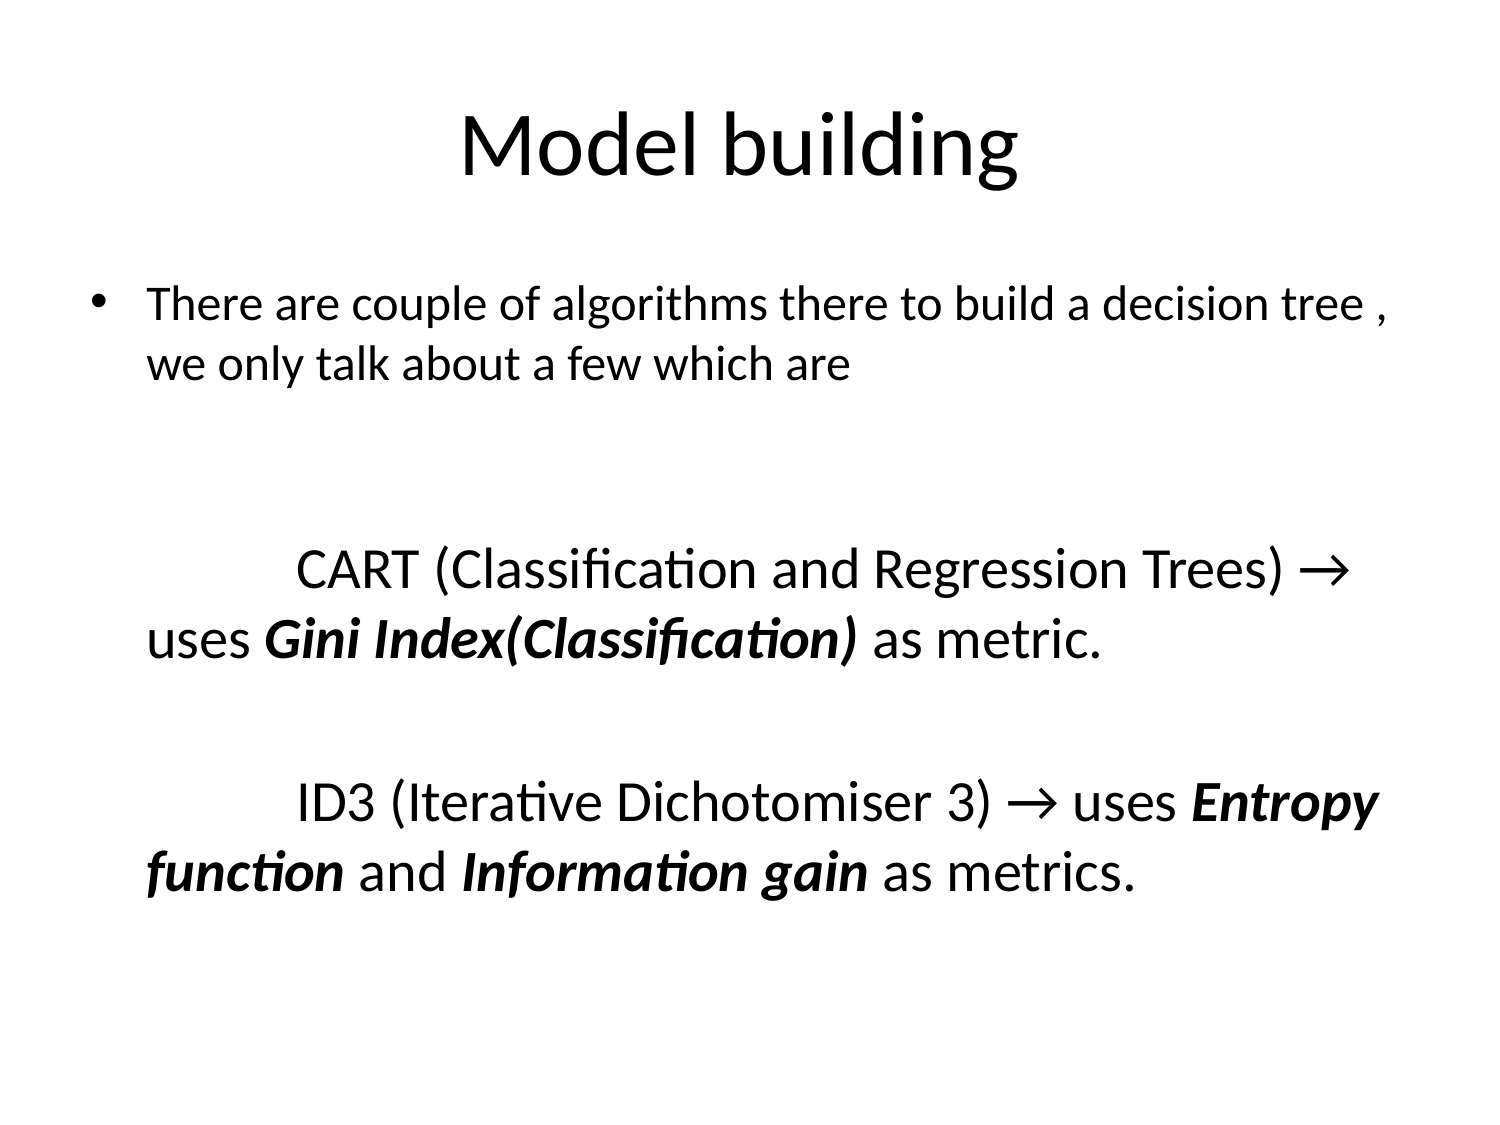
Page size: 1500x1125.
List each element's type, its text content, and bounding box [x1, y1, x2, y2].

list There are couple of algorithms there to build a decision tree , we only talk about a few which are CART (Classification and Regression Trees) → uses Gini Index(Classification) as metric. ID3 (Iterative Dichotomiser 3) → uses Entropy function and Information gain as metrics. [75, 262, 1425, 1005]
title Model building [75, 45, 1425, 233]
